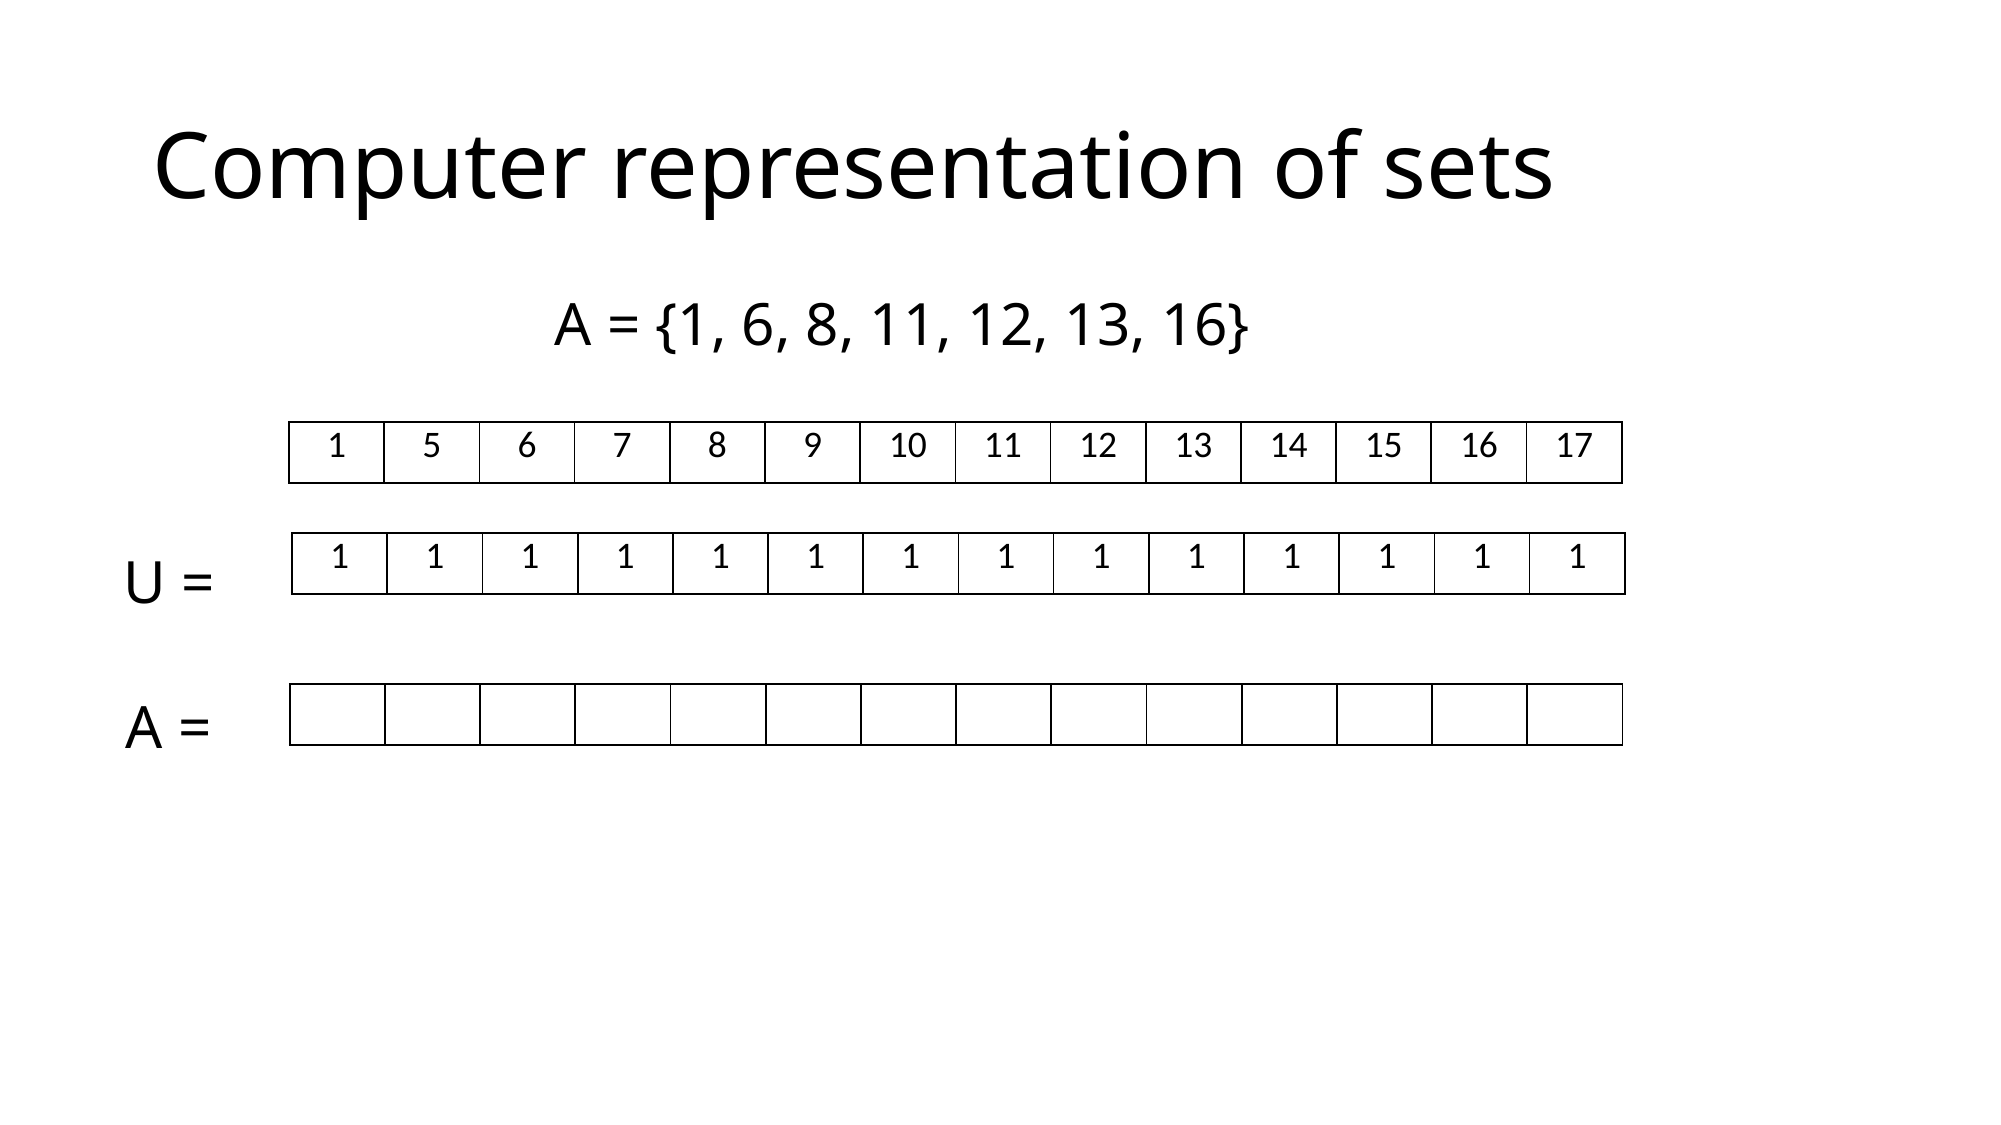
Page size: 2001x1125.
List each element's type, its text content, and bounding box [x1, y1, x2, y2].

table_header 1 [864, 534, 958, 593]
table_header 12 [1051, 423, 1145, 482]
table_header 1 [293, 534, 386, 593]
table_header 11 [956, 423, 1050, 482]
title Computer representation of sets [137, 59, 1863, 278]
table_header [671, 685, 765, 744]
table_header 1 [1435, 534, 1529, 593]
text_box A = [110, 683, 260, 794]
table_header 16 [1432, 423, 1526, 482]
text_box A = {1, 6, 8, 11, 12, 13, 16} [539, 281, 1332, 368]
table_header [1243, 685, 1336, 744]
table_header [862, 685, 955, 744]
table_header [1147, 685, 1241, 744]
text_box U = [108, 539, 258, 649]
table_header [1052, 685, 1146, 744]
table_header [957, 685, 1050, 744]
table_header 15 [1337, 423, 1430, 482]
table_header [1433, 685, 1526, 744]
table_header 1 [388, 534, 482, 593]
table_header [576, 685, 670, 744]
table_header [767, 685, 860, 744]
table_header 1 [1530, 534, 1624, 593]
table_header 7 [575, 423, 669, 482]
table_header 1 [1150, 534, 1243, 593]
table_header 8 [671, 423, 764, 482]
table_header 1 [959, 534, 1053, 593]
table_header 1 [1340, 534, 1434, 593]
table_header 17 [1527, 423, 1621, 482]
table_header [481, 685, 574, 744]
table_header [386, 685, 479, 744]
table_header 1 [769, 534, 862, 593]
table_header 1 [674, 534, 767, 593]
table_header 6 [480, 423, 574, 482]
table_header [1338, 685, 1431, 744]
table_header 9 [766, 423, 859, 482]
table_header 1 [1054, 534, 1148, 593]
table_header 1 [1245, 534, 1338, 593]
table_header 1 [290, 423, 383, 482]
table_header [1528, 685, 1622, 744]
table_header 13 [1147, 423, 1240, 482]
text_box [1012, 324, 1784, 705]
table_header 14 [1242, 423, 1335, 482]
table_header 10 [861, 423, 955, 482]
table_header 1 [579, 534, 672, 593]
table_header 1 [483, 534, 577, 593]
table_header 5 [385, 423, 479, 482]
table_header [291, 685, 384, 744]
